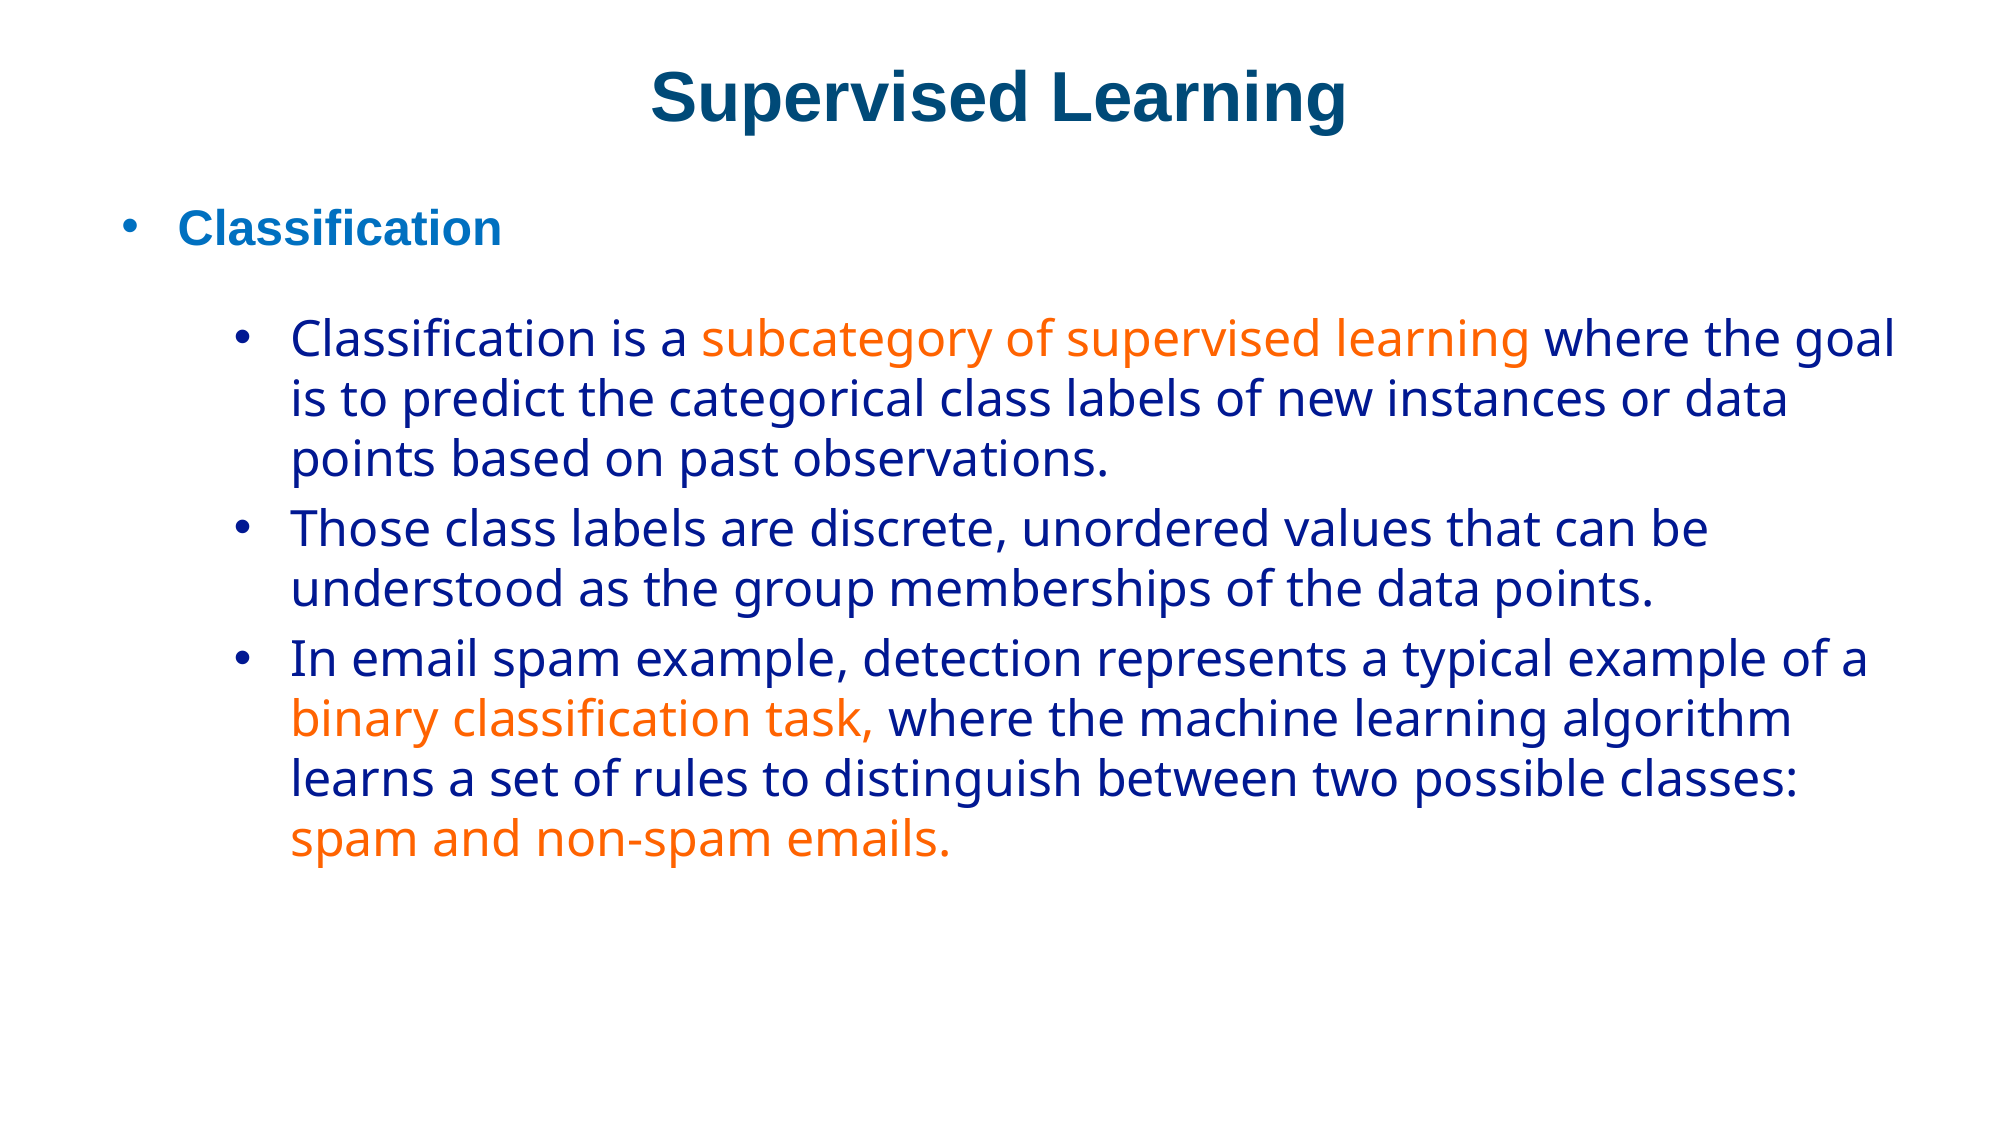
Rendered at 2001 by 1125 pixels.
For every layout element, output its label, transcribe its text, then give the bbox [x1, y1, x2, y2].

list Classification Classification is a subcategory of supervised learning where the goal is to predict the categorical class labels of new instances or data points based on past observations. Those class labels are discrete, unordered values that can be understood as the group memberships of the data points. In email spam example, detection represents a typical example of a binary classification task, where the machine learning algorithm learns a set of rules to distinguish between two possible classes: spam and non-spam emails. [121, 194, 1930, 931]
title Supervised Learning [137, 59, 1863, 171]
